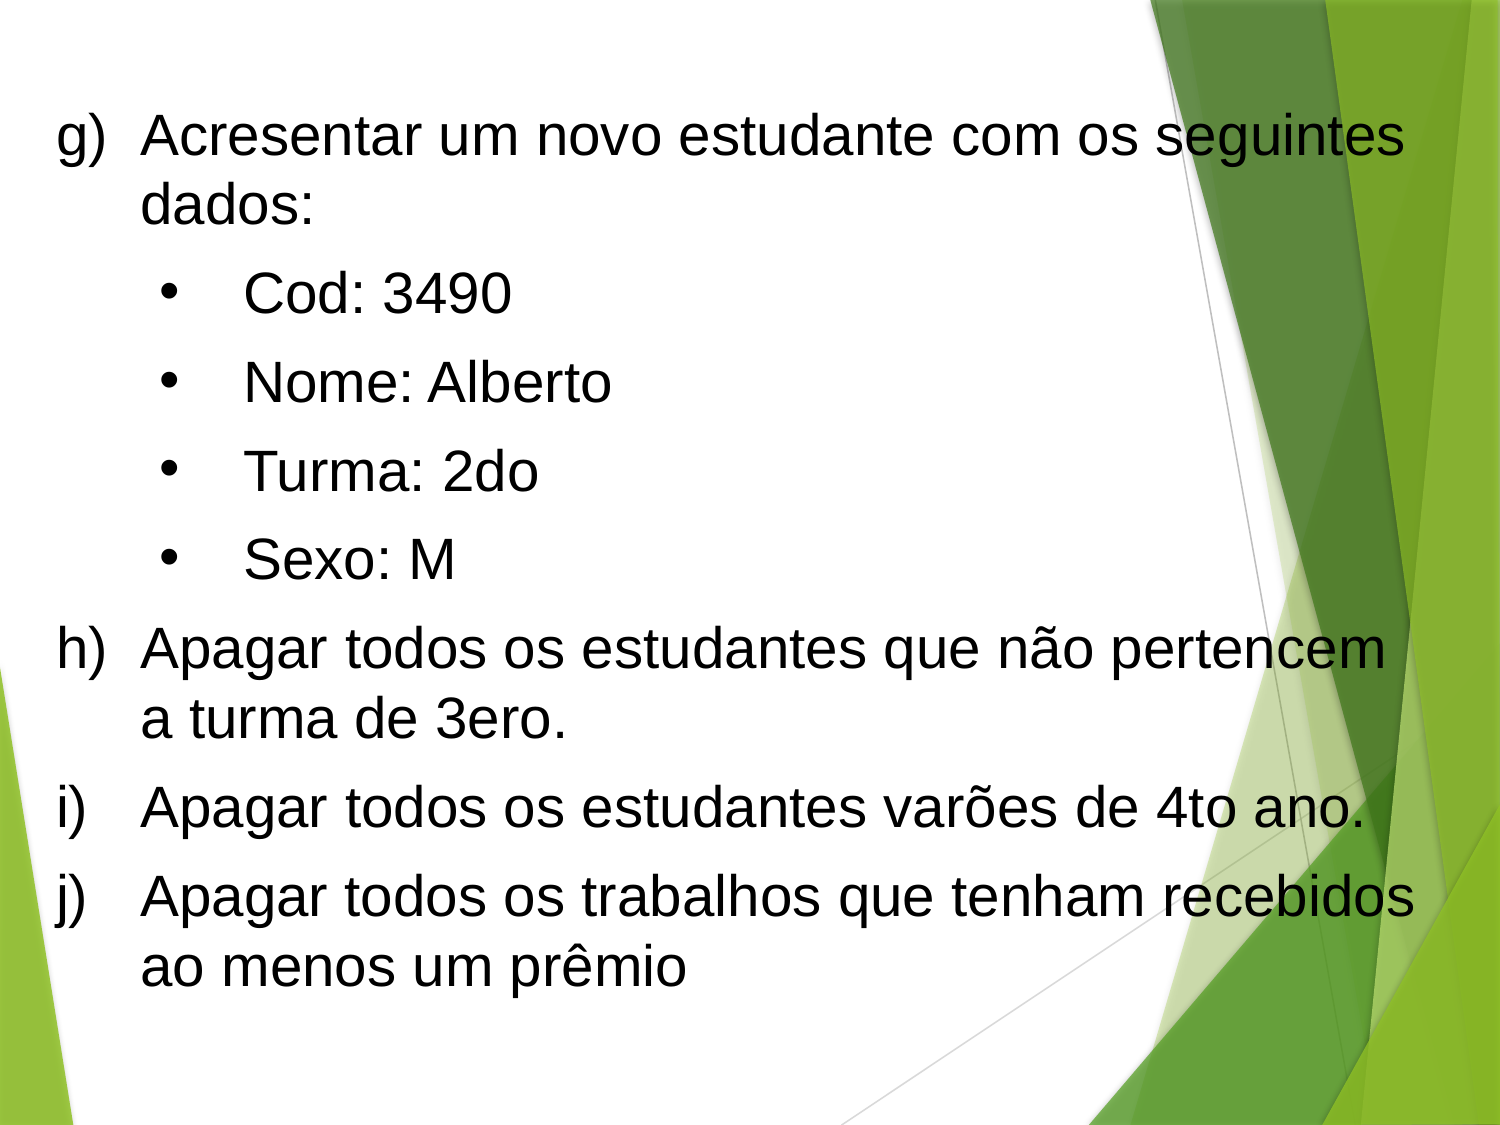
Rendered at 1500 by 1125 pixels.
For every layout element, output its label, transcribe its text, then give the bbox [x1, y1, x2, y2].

text_box Acresentar um novo estudante com os seguintes dados: Cod: 3490 Nome: Alberto Turma: 2do Sexo: M Apagar todos os estudantes que não pertencem a turma de 3ero. Apagar todos os estudantes varões de 4to ano. Apagar todos os trabalhos que tenham recebidos ao menos um prêmio [41, 89, 1447, 1006]
